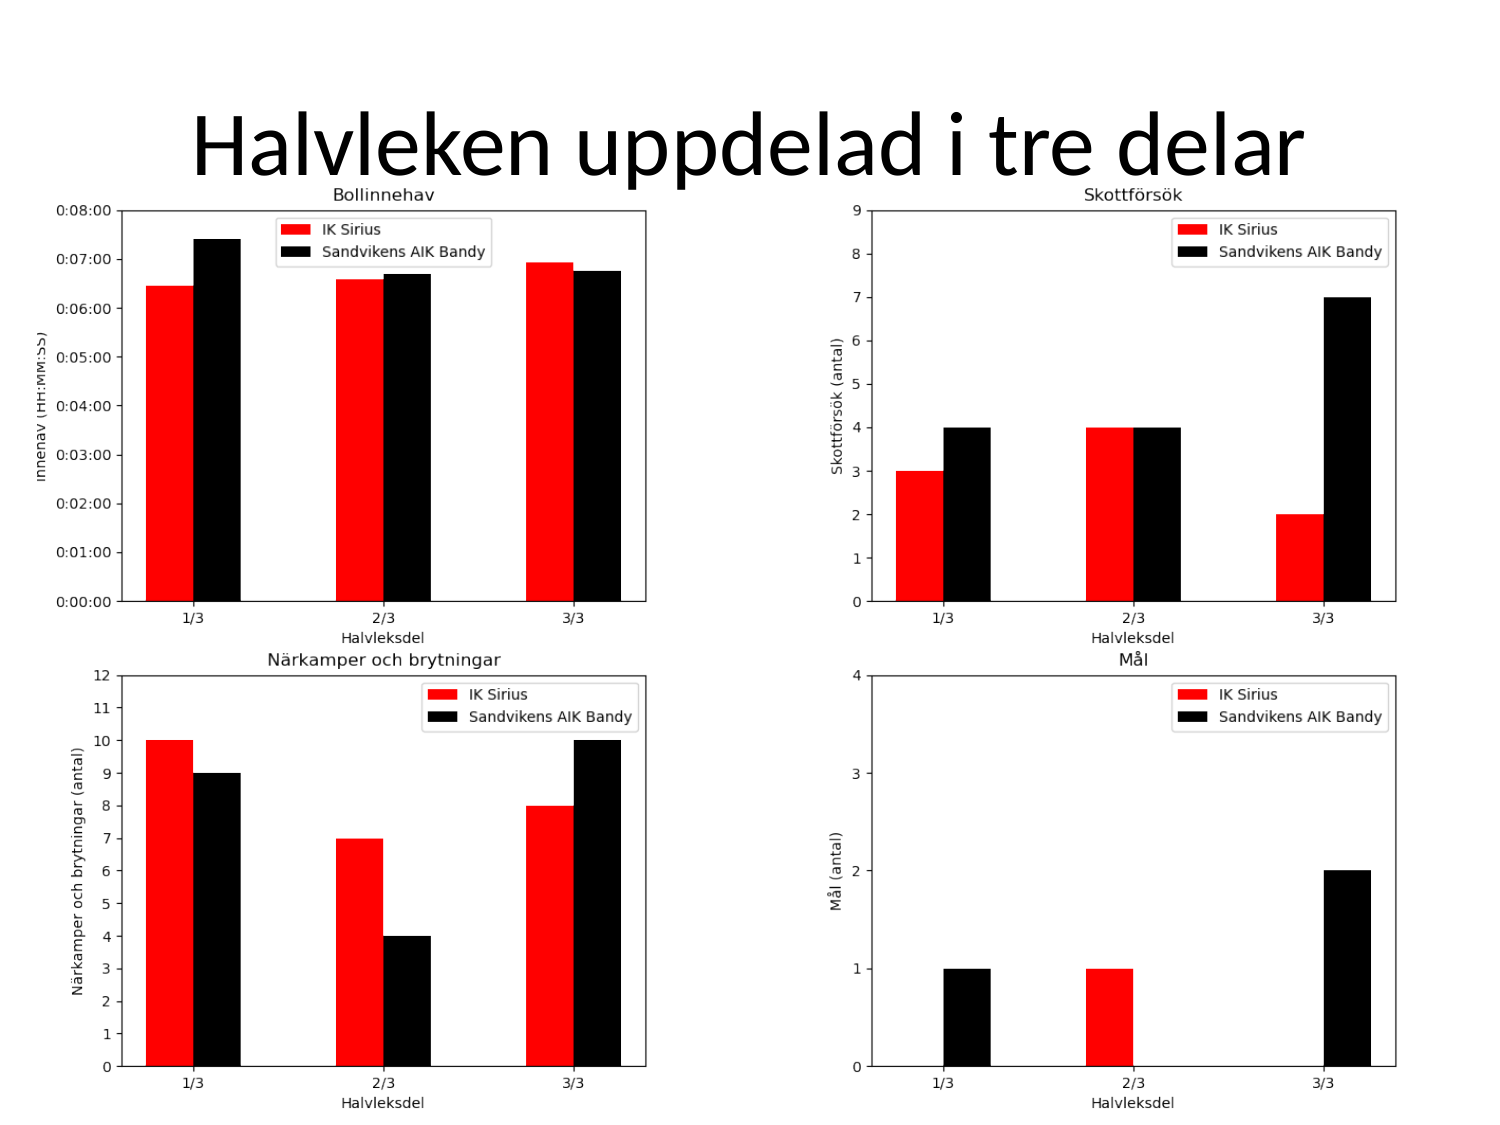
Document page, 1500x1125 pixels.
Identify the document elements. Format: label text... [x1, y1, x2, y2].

picture [37, 149, 713, 1122]
picture [787, 149, 1463, 1122]
title Halvleken uppdelad i tre delar [75, 45, 1425, 233]
